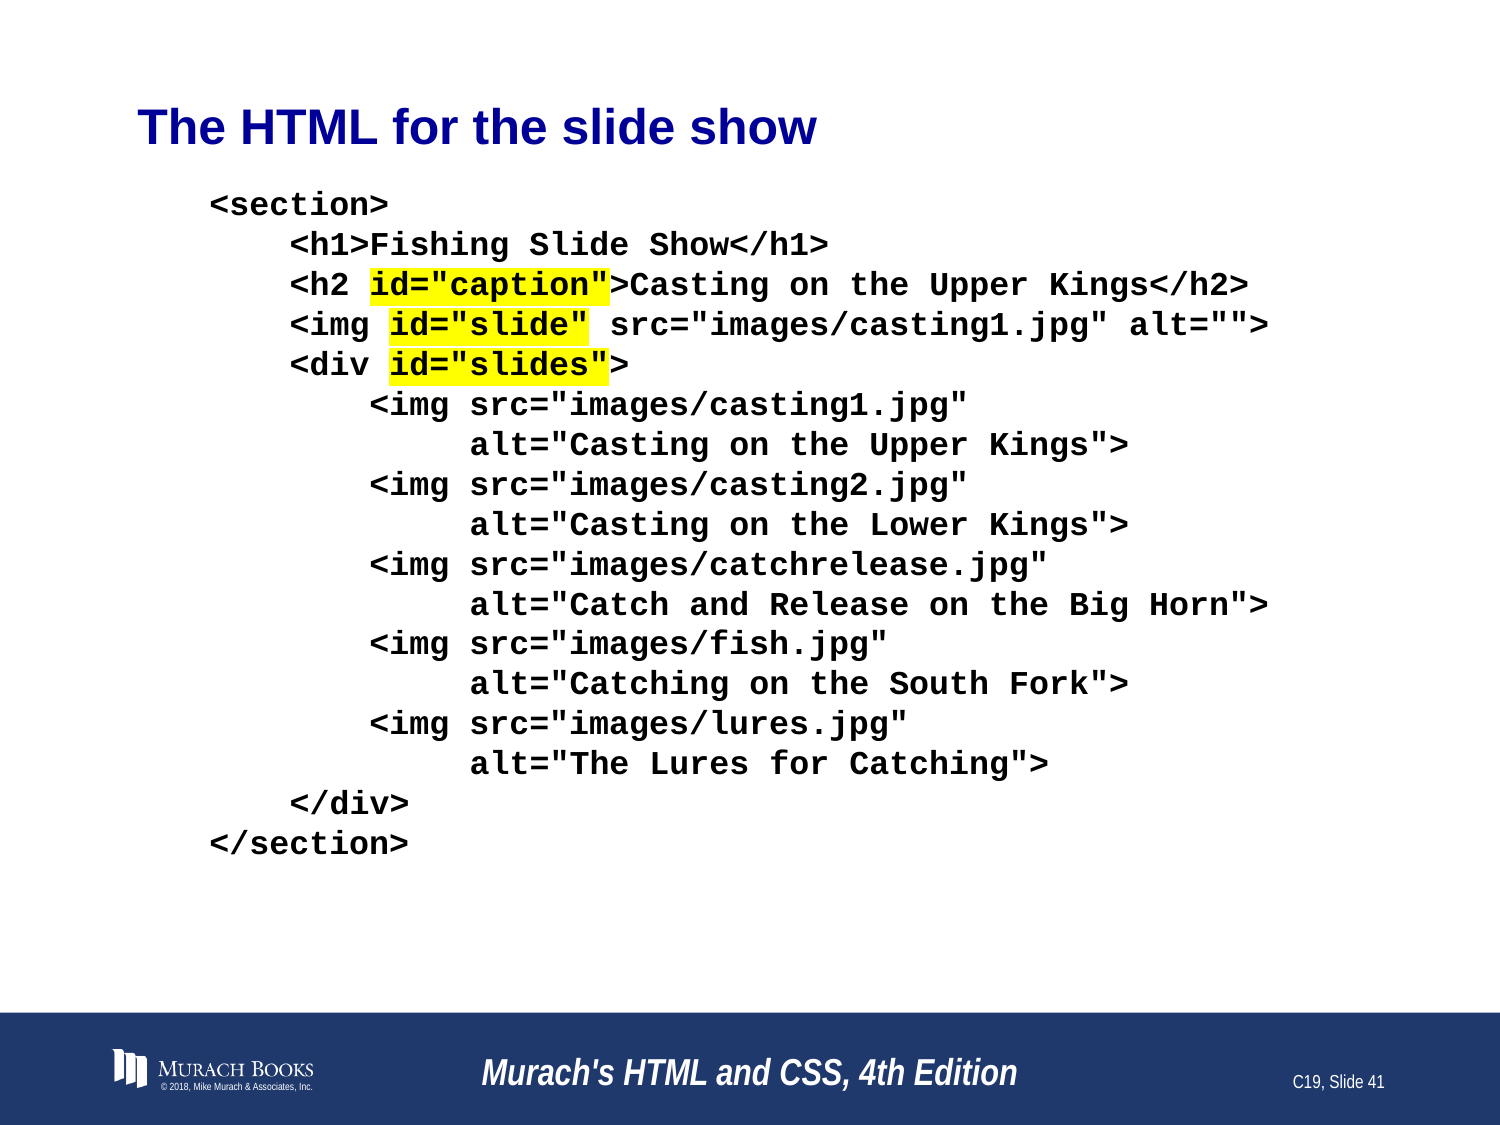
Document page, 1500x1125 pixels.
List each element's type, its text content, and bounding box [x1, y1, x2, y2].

slide_number Murach's HTML and CSS, 4th Edition [463, 1025, 1050, 1100]
list <section> <h1>Fishing Slide Show</h1> <h2 id="caption">Casting on the Upper Kings</h2> <img id="slide" src="images/casting1.jpg" alt=""> <div id="slides"> <img src="images/casting1.jpg" alt="Casting on the Upper Kings"> <img src="images/casting2.jpg" alt="Casting on the Lower Kings"> <img src="images/catchrelease.jpg" alt="Catch and Release on the Big Horn"> <img src="images/fish.jpg" alt="Catching on the South Fork"> <img src="images/lures.jpg" alt="The Lures for Catching"> </div> </section> [137, 174, 1350, 975]
slide_number C19, Slide 41 [1087, 1025, 1400, 1100]
title The HTML for the slide show [137, 94, 1338, 156]
footer © 2018, Mike Murach & Associates, Inc. [12, 1025, 463, 1100]
